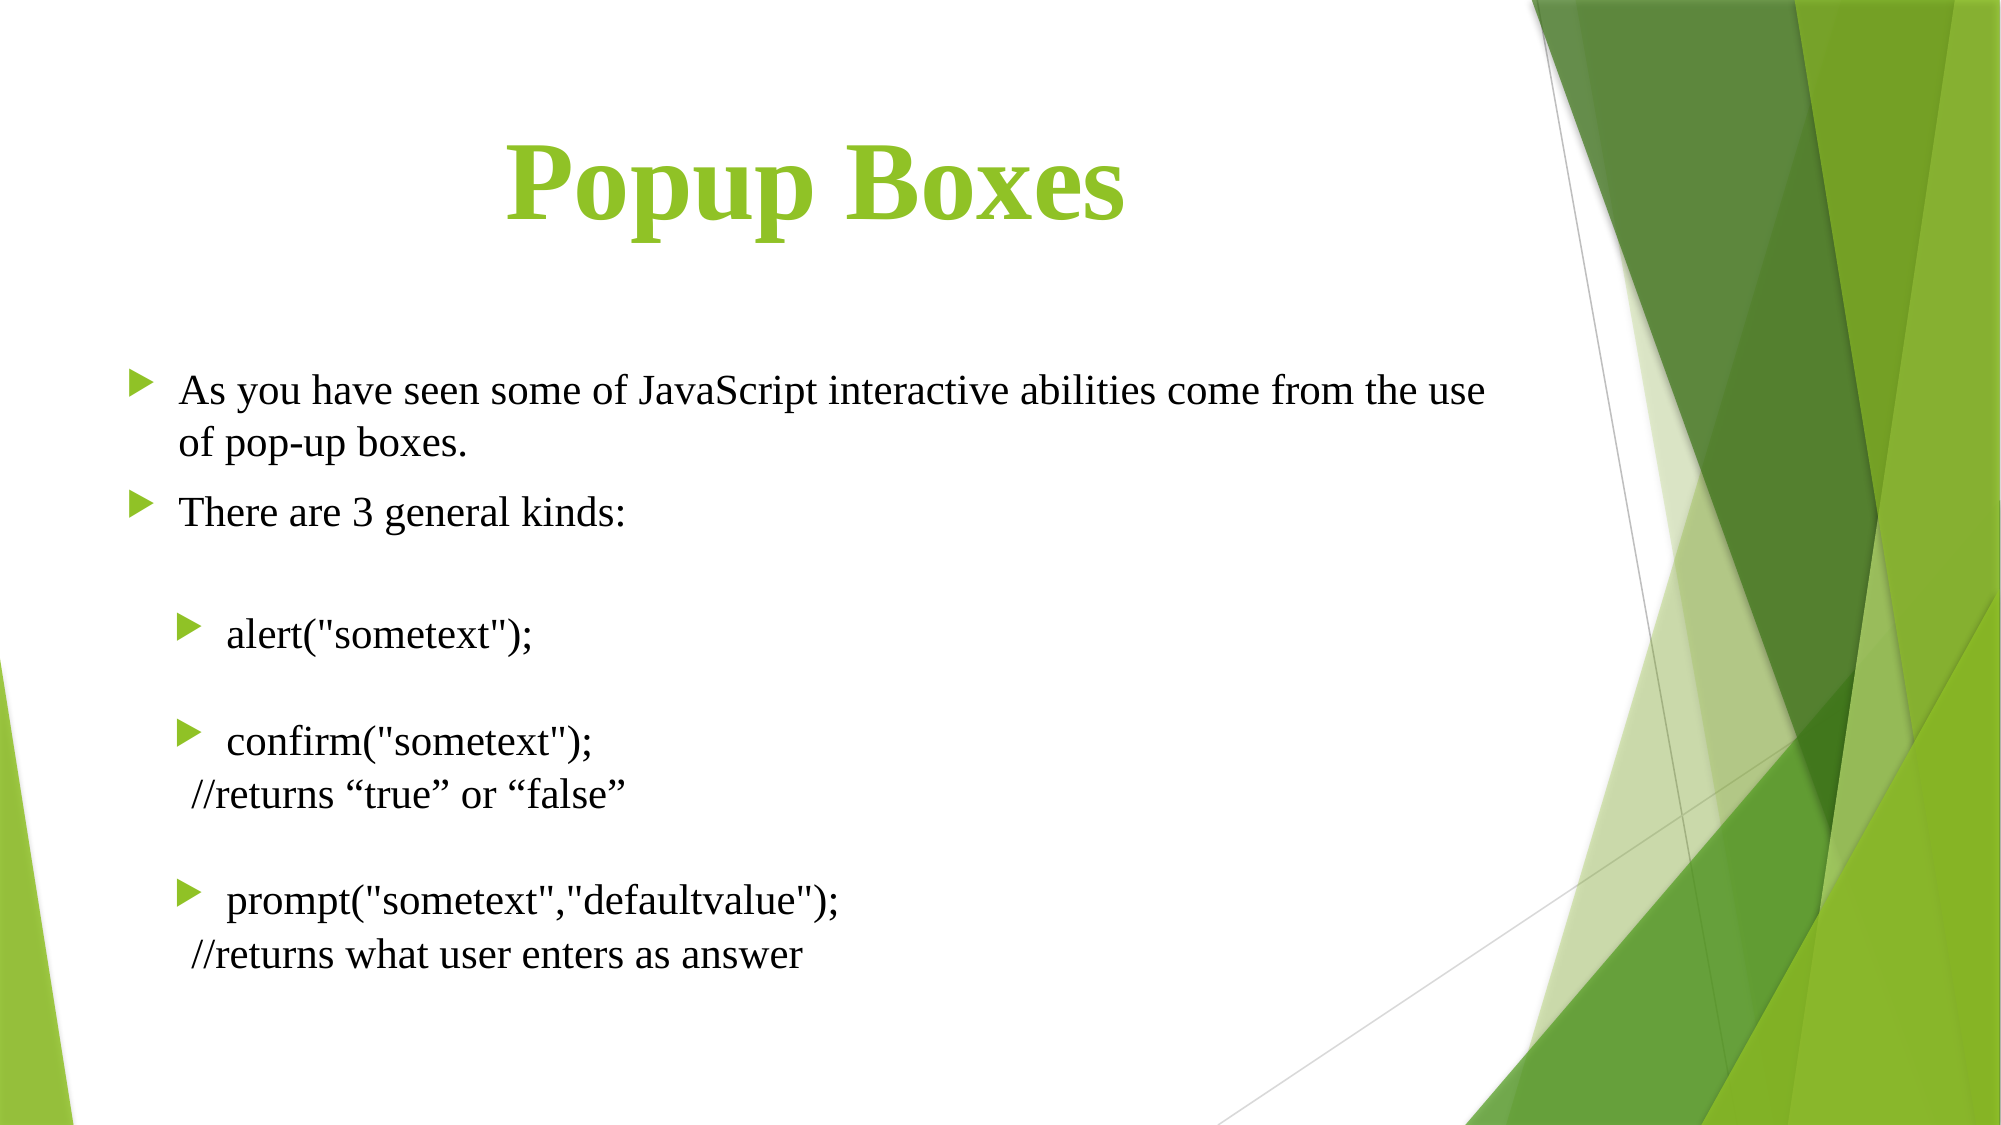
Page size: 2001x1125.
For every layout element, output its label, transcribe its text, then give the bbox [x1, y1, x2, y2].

title Popup Boxes [111, 99, 1522, 317]
list As you have seen some of JavaScript interactive abilities come from the use of pop-up boxes. There are 3 general kinds: alert("sometext"); confirm("sometext"); //returns “true” or “false” prompt("sometext","defaultvalue"); //returns what user enters as answer [111, 354, 1522, 992]
